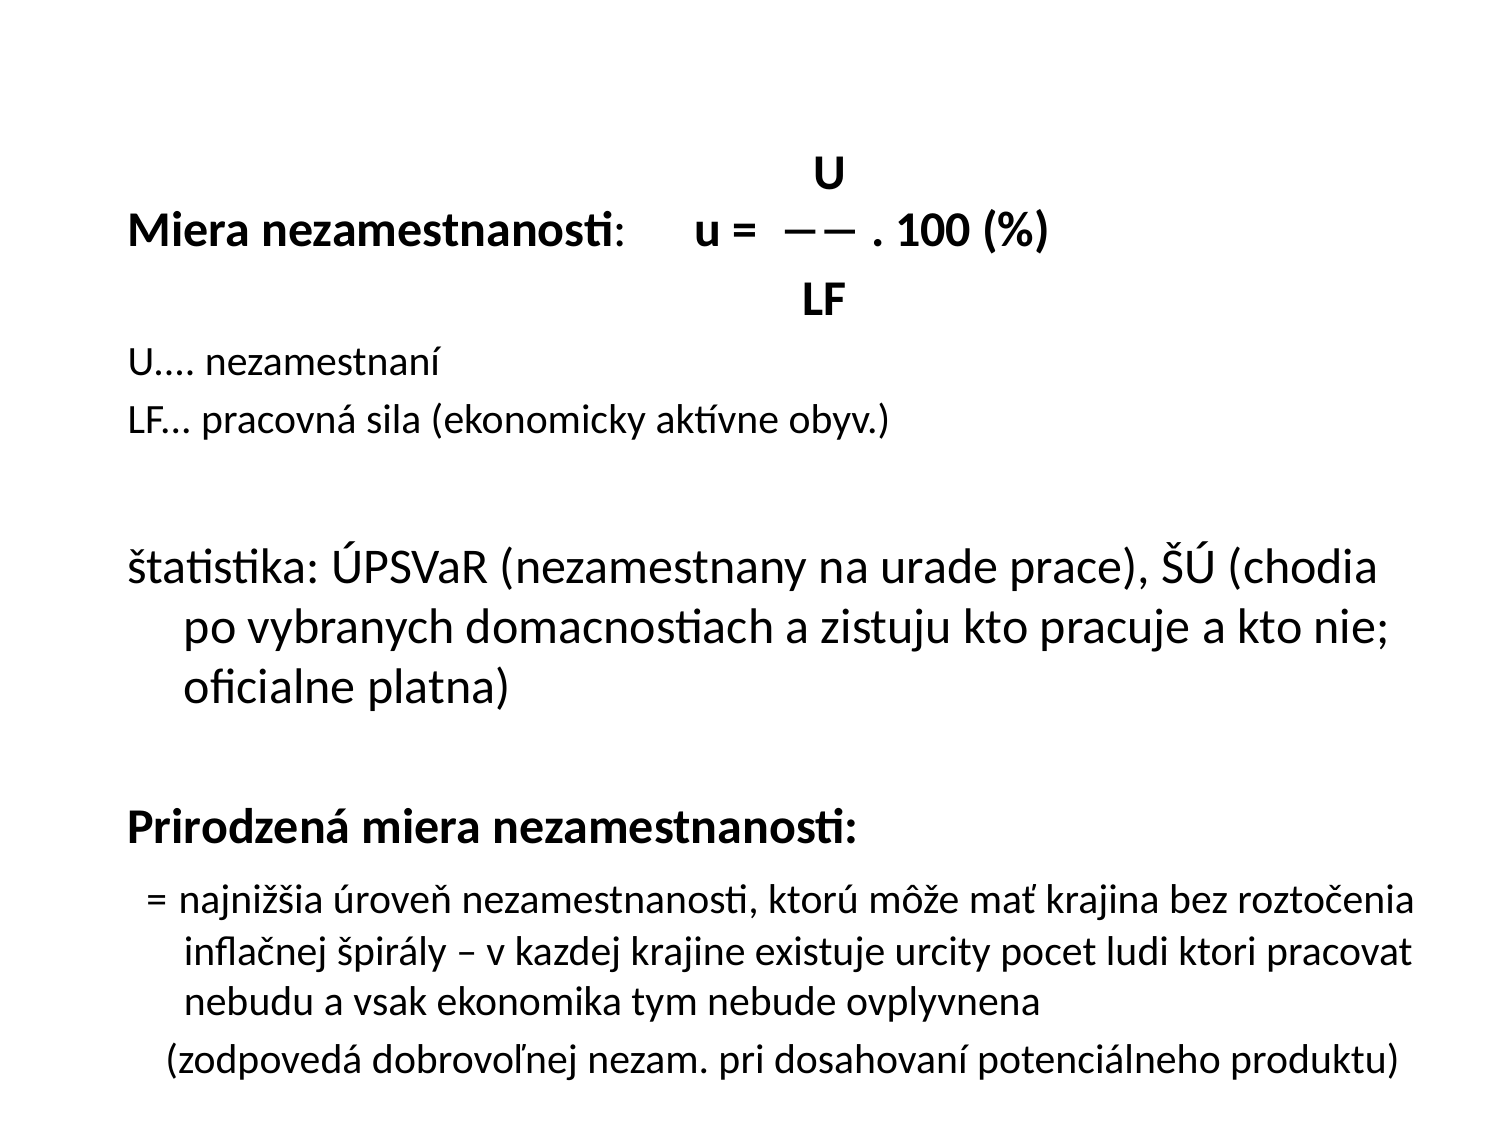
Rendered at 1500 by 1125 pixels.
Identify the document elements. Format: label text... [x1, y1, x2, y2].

list U Miera nezamestnanosti: u =  . 100 (%) LF U.... nezamestnaní LF... pracovná sila (ekonomicky aktívne obyv.) štatistika: ÚPSVaR (nezamestnany na urade prace), ŠÚ (chodia po vybranych domacnostiach a zistuju kto pracuje a kto nie; oficialne platna) Prirodzená miera nezamestnanosti: = najnižšia úroveň nezamestnanosti, ktorú môže mať krajina bez roztočenia inflačnej špirály – v kazdej krajine existuje urcity pocet ludi ktori pracovat nebudu a vsak ekonomika tym nebude ovplyvnena (zodpovedá dobrovoľnej nezam. pri dosahovaní potenciálneho produktu) [112, 78, 1447, 966]
